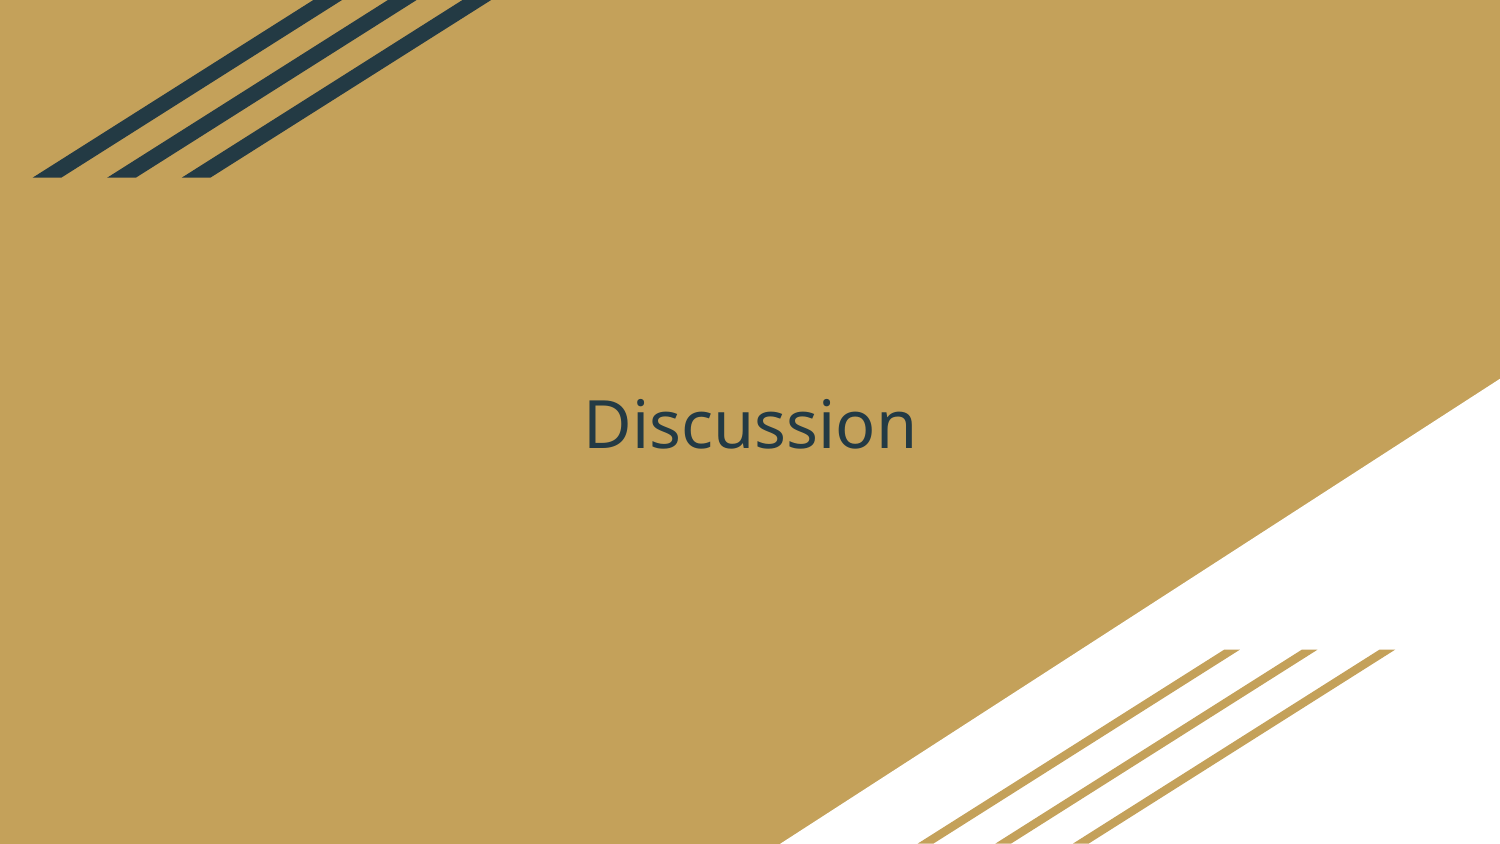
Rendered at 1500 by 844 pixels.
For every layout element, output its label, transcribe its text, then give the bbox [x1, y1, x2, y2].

title Discussion [309, 286, 1192, 557]
